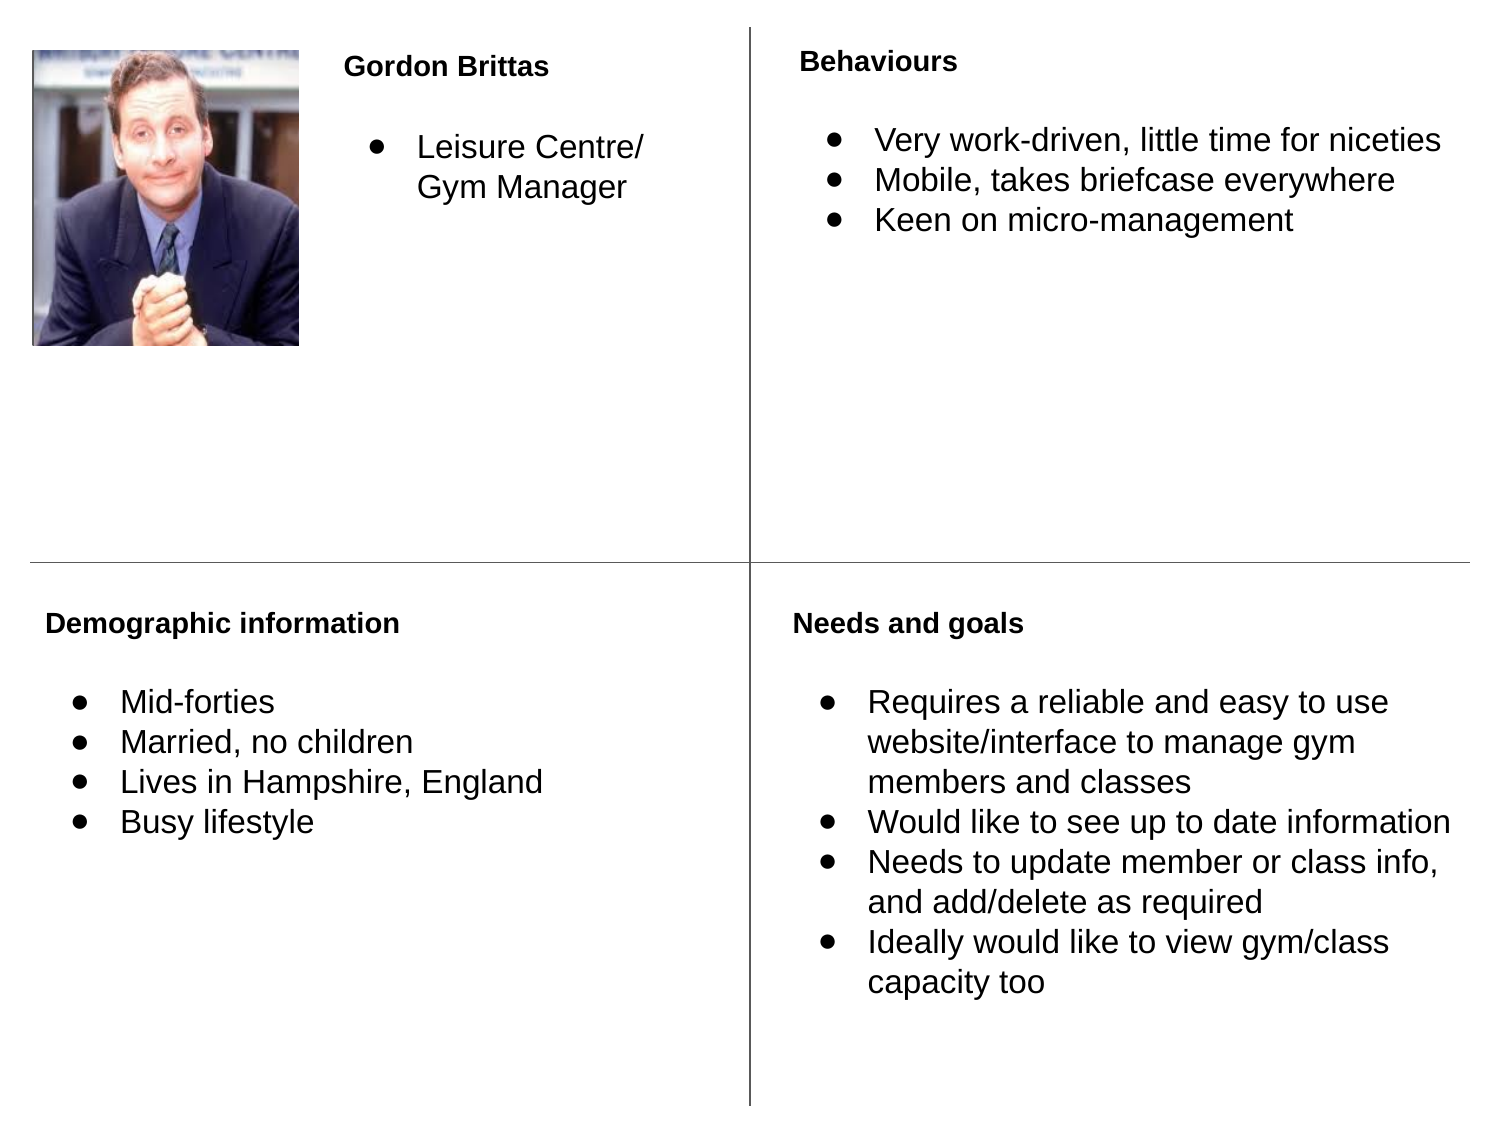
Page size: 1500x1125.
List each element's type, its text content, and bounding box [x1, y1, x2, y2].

text_box Mid-forties Married, no children Lives in Hampshire, England Busy lifestyle [30, 665, 723, 1091]
text_box Requires a reliable and easy to use website/interface to manage gym members and classes Would like to see up to date information Needs to update member or class info, and add/delete as required Ideally would like to view gym/class capacity too [777, 665, 1470, 1091]
text_box Needs and goals [777, 589, 1198, 660]
text_box Gordon Brittas [328, 31, 746, 103]
text_box Very work-driven, little time for niceties Mobile, takes briefcase everywhere Keen on micro-management [784, 103, 1477, 529]
text_box Behaviours [784, 27, 1205, 98]
text_box Demographic information [30, 589, 450, 660]
picture [34, 50, 299, 346]
text_box Leisure Centre/ Gym Manager [326, 110, 716, 536]
